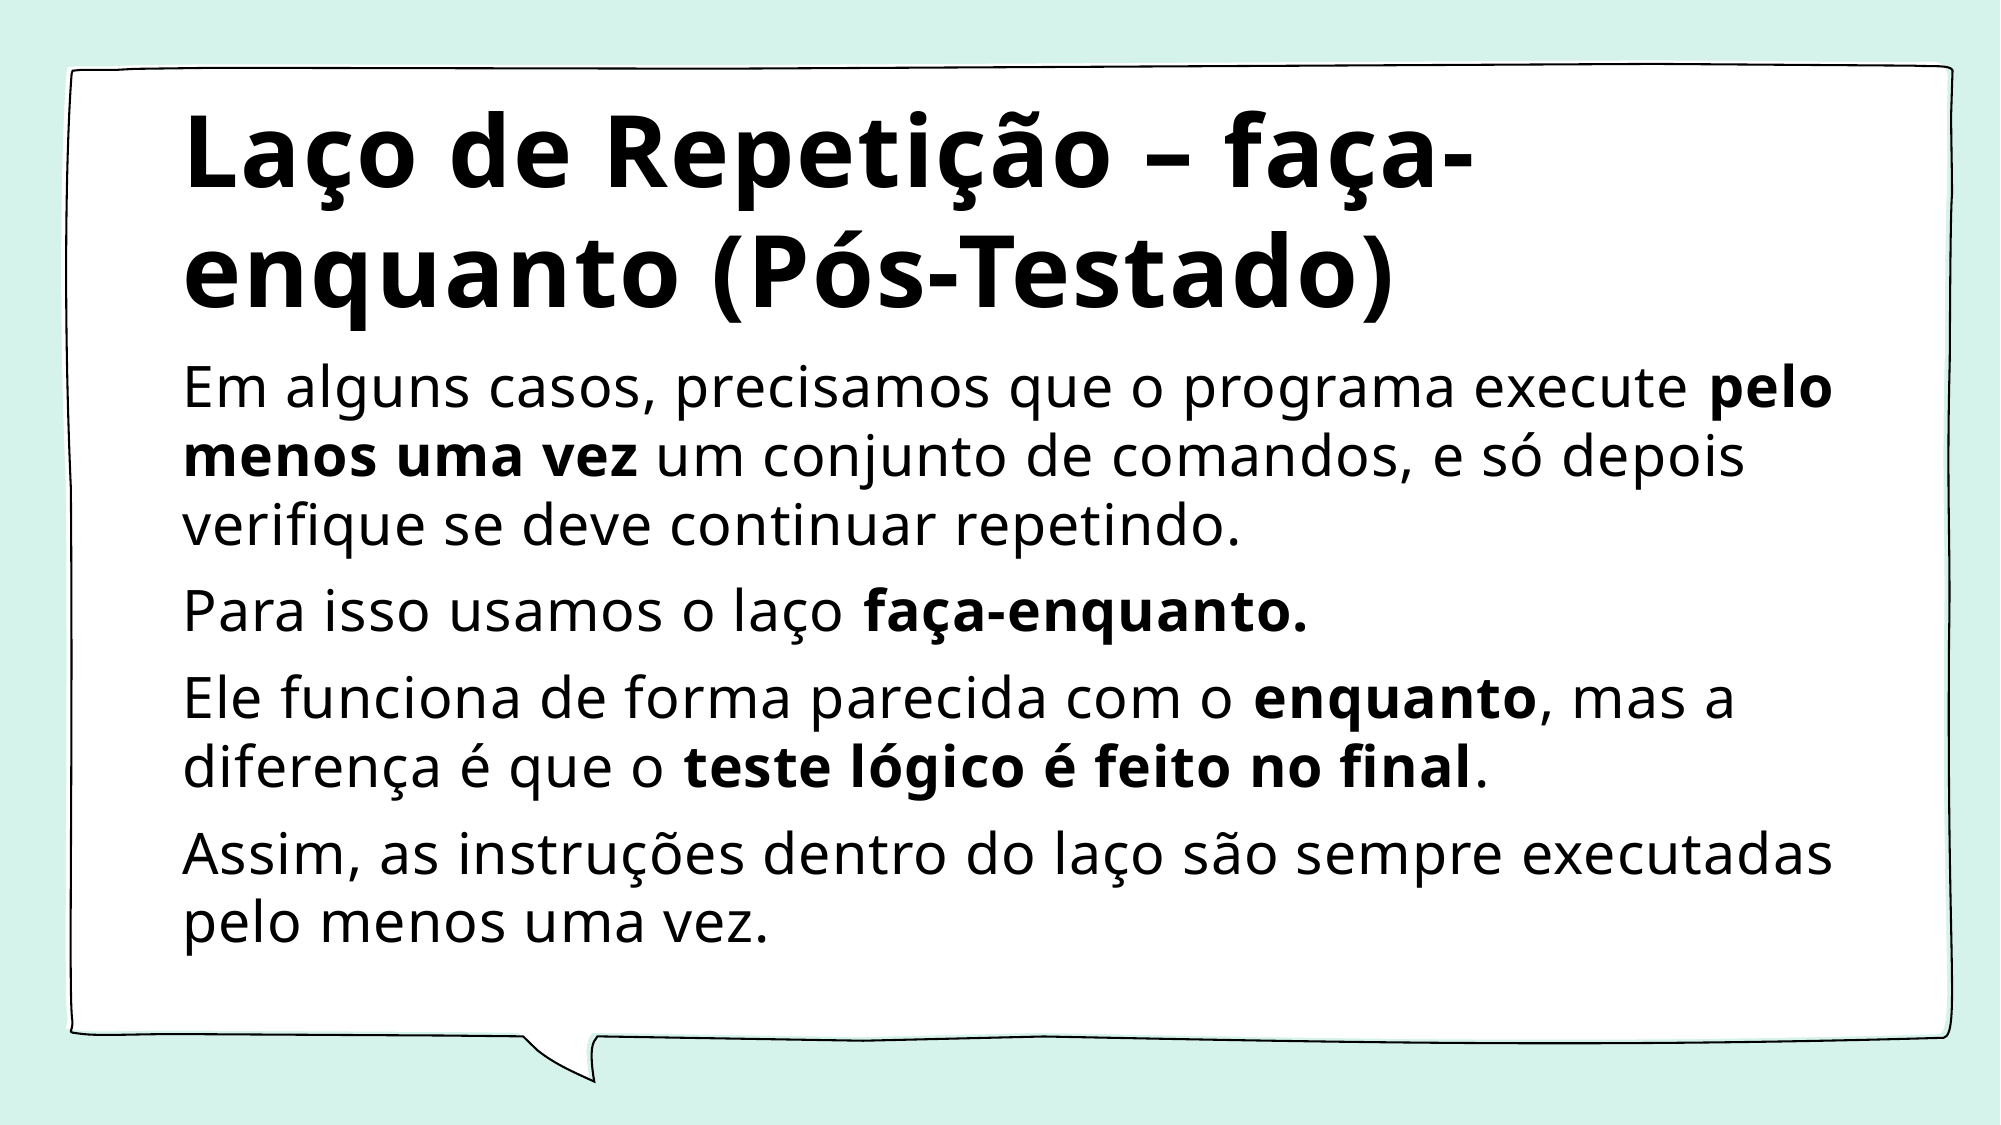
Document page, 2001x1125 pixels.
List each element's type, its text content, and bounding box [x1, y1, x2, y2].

list Em alguns casos, precisamos que o programa execute pelo menos uma vez um conjunto de comandos, e só depois verifique se deve continuar repetindo. Para isso usamos o laço faça-enquanto. Ele funciona de forma parecida com o enquanto, mas a diferença é que o teste lógico é feito no final. Assim, as instruções dentro do laço são sempre executadas pelo menos uma vez. [167, 342, 1874, 971]
title Laço de Repetição – faça-enquanto (Pós-Testado) [167, 91, 1863, 324]
